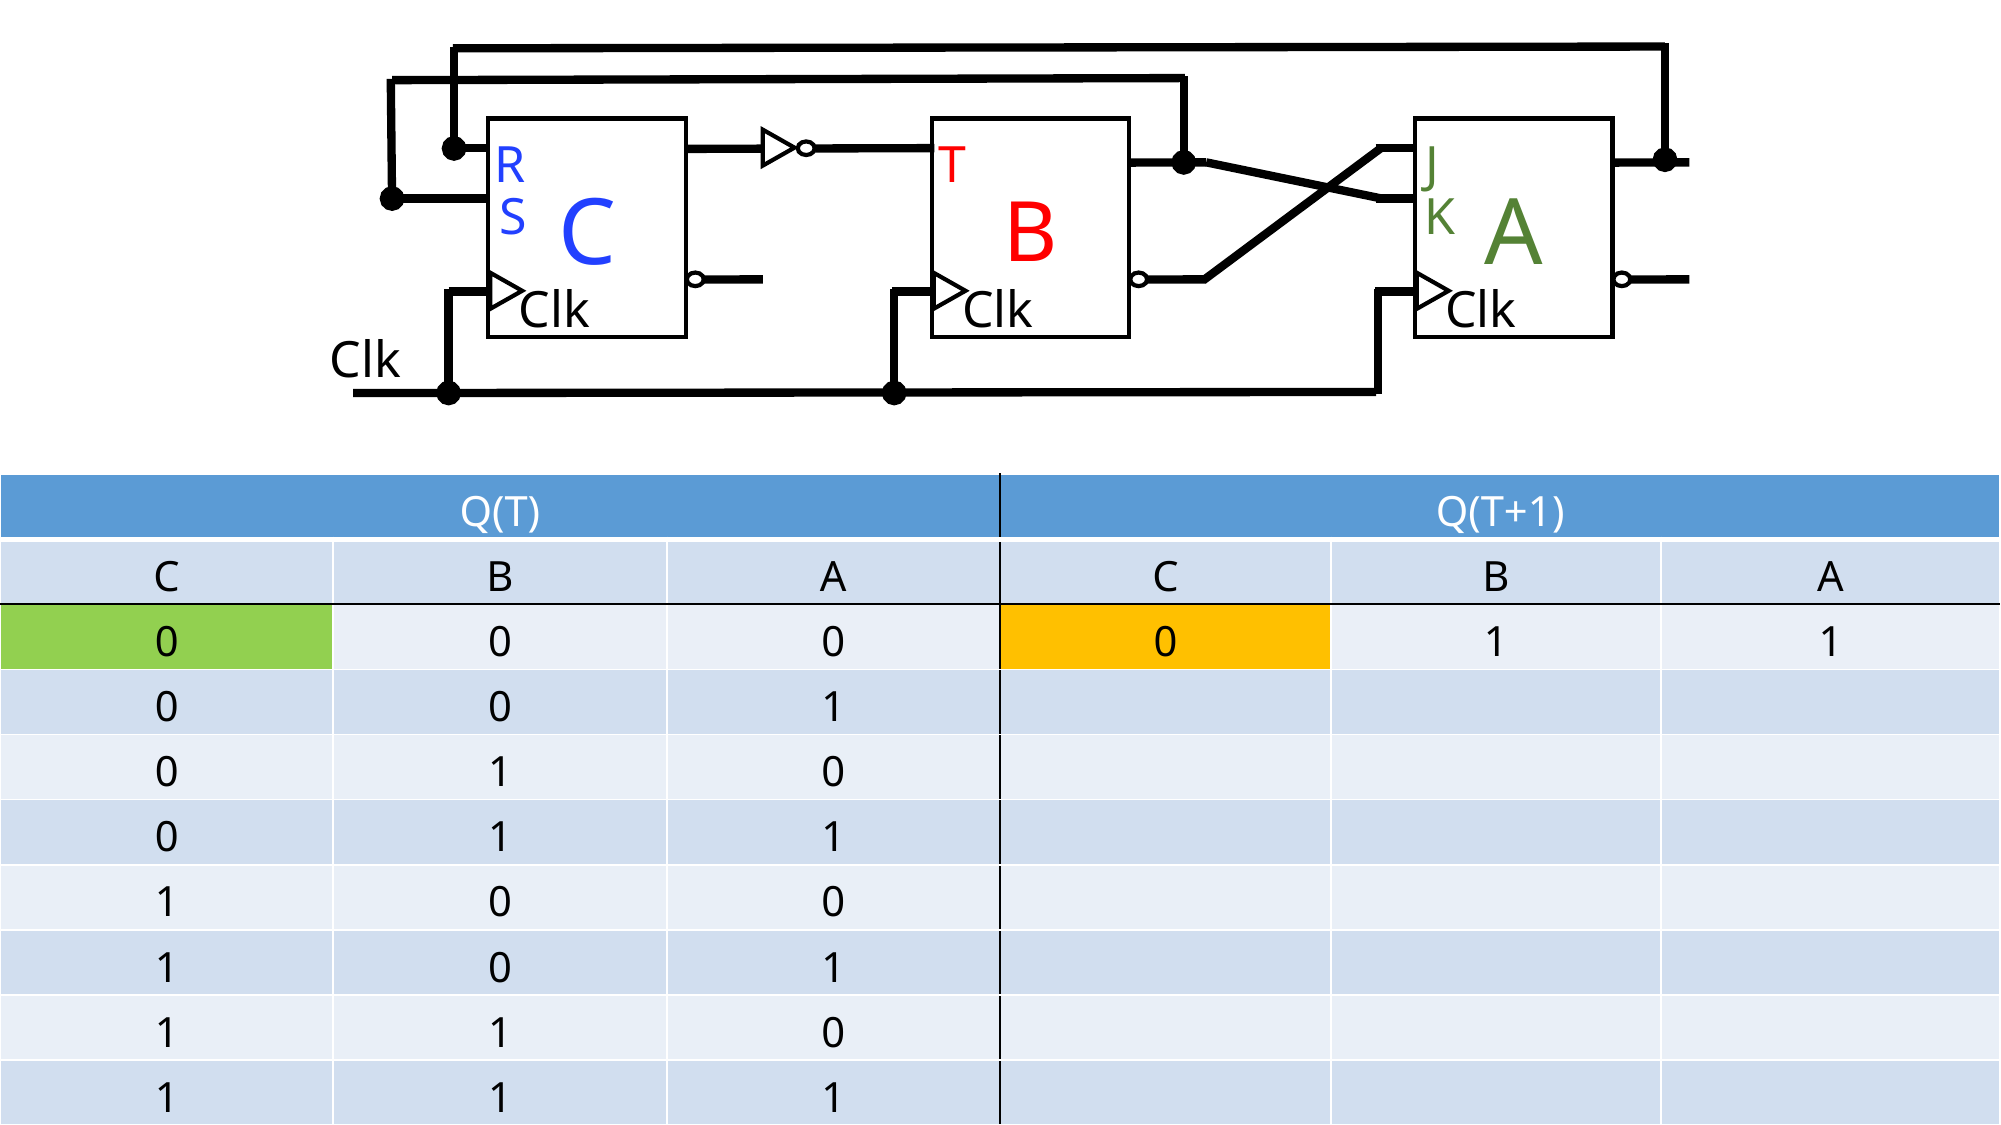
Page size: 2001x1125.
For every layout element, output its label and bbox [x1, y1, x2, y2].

table_cell [1332, 670, 1660, 734]
table_cell [668, 542, 999, 603]
table_cell [1, 735, 332, 799]
table_cell [1001, 735, 1330, 799]
table_cell [1332, 931, 1660, 994]
table_cell [1662, 996, 1999, 1059]
table_cell [1, 931, 332, 994]
table_cell [1, 1061, 332, 1124]
table_cell [1332, 800, 1660, 864]
table_cell [334, 542, 666, 603]
table_cell [668, 670, 999, 734]
table_cell [334, 735, 666, 799]
table_cell [668, 866, 999, 929]
table_cell [1001, 1061, 1330, 1124]
table_cell [1001, 800, 1330, 864]
table_cell [668, 735, 999, 799]
table_cell [668, 931, 999, 994]
table_cell [668, 1061, 999, 1124]
table_cell [1001, 542, 1330, 603]
table_cell [334, 800, 666, 864]
table_cell [1, 800, 332, 864]
table_cell [1001, 996, 1330, 1059]
table_cell [334, 670, 666, 734]
table_cell [334, 1061, 666, 1124]
table_cell [1001, 670, 1330, 734]
table_cell [1662, 800, 1999, 864]
table_cell [668, 800, 999, 864]
table_cell [1, 670, 332, 734]
table_cell [1332, 1061, 1660, 1124]
table_header [1001, 475, 1999, 537]
table_cell [1332, 542, 1660, 603]
table_cell [1001, 605, 1330, 669]
table_cell [1332, 735, 1660, 799]
table_cell [668, 996, 999, 1059]
table_cell [1662, 542, 1999, 603]
table_cell [1662, 931, 1999, 994]
table_cell [1, 996, 332, 1059]
table_cell [1332, 996, 1660, 1059]
table_cell [1, 542, 332, 603]
table_cell [1662, 1061, 1999, 1124]
table_cell [1662, 670, 1999, 734]
table_cell [1662, 866, 1999, 929]
table_cell [1001, 931, 1330, 994]
table_cell [334, 866, 666, 929]
table_cell [1, 605, 332, 669]
table_cell [334, 605, 666, 669]
table_cell [1332, 605, 1660, 669]
table_cell [1662, 735, 1999, 799]
table_cell [668, 605, 999, 669]
table_header [1, 475, 999, 537]
table_cell [1, 866, 332, 929]
table_cell [1001, 866, 1330, 929]
table_cell [334, 931, 666, 994]
table_cell [334, 996, 666, 1059]
text_box [328, 43, 1690, 394]
table_cell [1332, 866, 1660, 929]
table_cell [1662, 605, 1999, 669]
